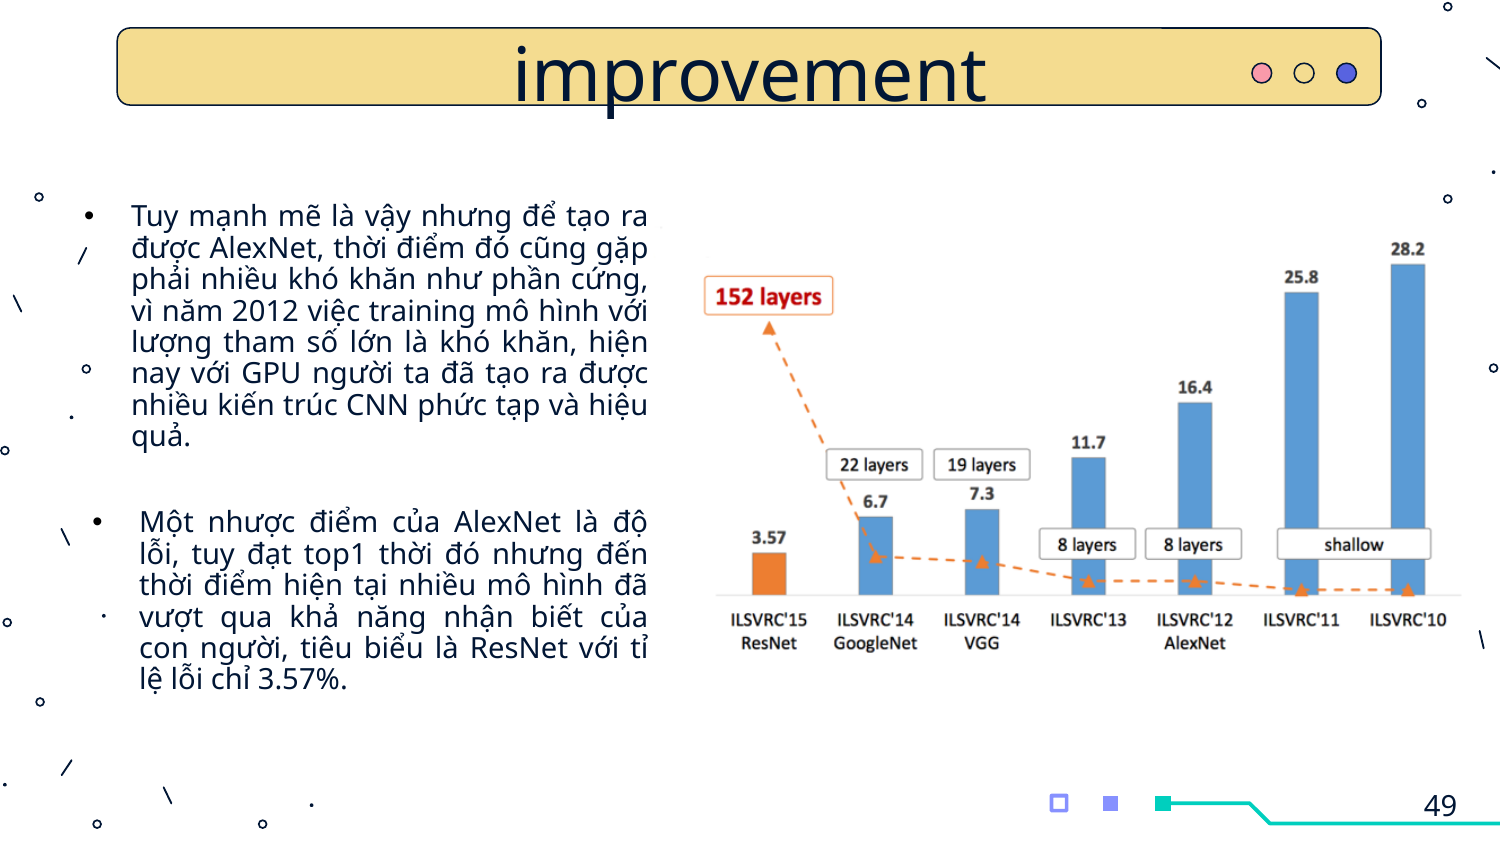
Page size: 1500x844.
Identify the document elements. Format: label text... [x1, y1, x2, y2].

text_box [1251, 62, 1357, 84]
picture [648, 216, 1462, 663]
title improvement [224, 26, 1276, 121]
text_box [117, 27, 224, 106]
text_box Một nhược điểm của AlexNet là độ lỗi, tuy đạt top1 thời đó nhưng đến thời điểm hiện tại nhiều mô hình đã vượt qua khả năng nhận biết của con người, tiêu biểu là ResNet với tỉ lệ lỗi chỉ 3.57%. [92, 507, 649, 768]
text_box Tuy mạnh mẽ là vậy nhưng để tạo ra được AlexNet, thời điểm đó cũng gặp phải nhiều khó khăn như phần cứng, vì năm 2012 việc training mô hình với lượng tham số lớn là khó khăn, hiện nay với GPU người ta đã tạo ra được nhiều kiến trúc CNN phức tạp và hiệu quả. [84, 201, 649, 462]
text_box 49 [1409, 780, 1485, 830]
text_box [1276, 27, 1382, 106]
